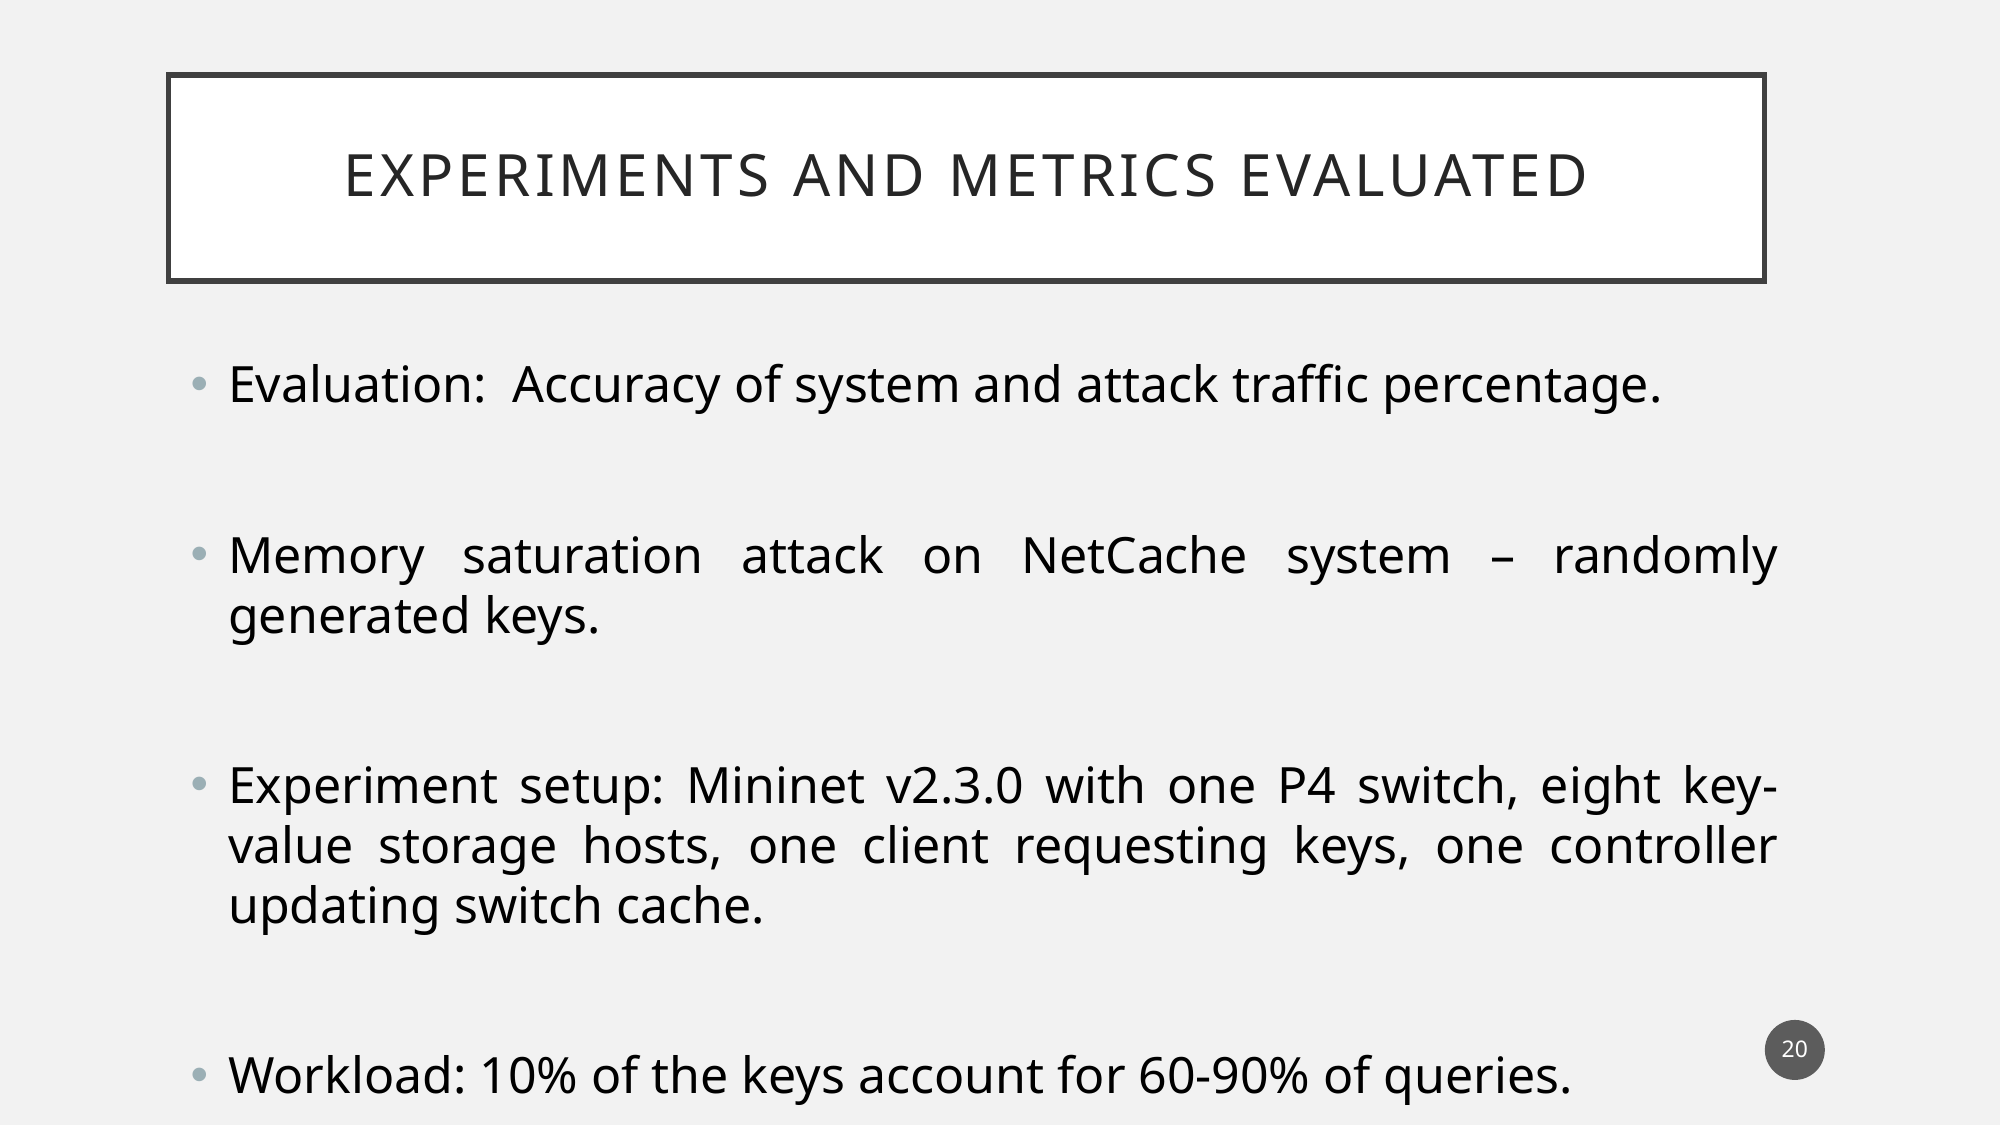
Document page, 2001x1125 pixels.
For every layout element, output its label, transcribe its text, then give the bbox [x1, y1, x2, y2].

slide_number 20 [1764, 1019, 1825, 1080]
title EXPERIMENTS and Metrics Evaluated [166, 72, 1767, 284]
list Evaluation: Accuracy of system and attack traffic percentage. Memory saturation attack on NetCache system – randomly generated keys. Experiment setup: Mininet v2.3.0 with one P4 switch, eight key-value storage hosts, one client requesting keys, one controller updating switch cache. Workload: 10% of the keys account for 60-90% of queries. [138, 345, 1794, 1016]
